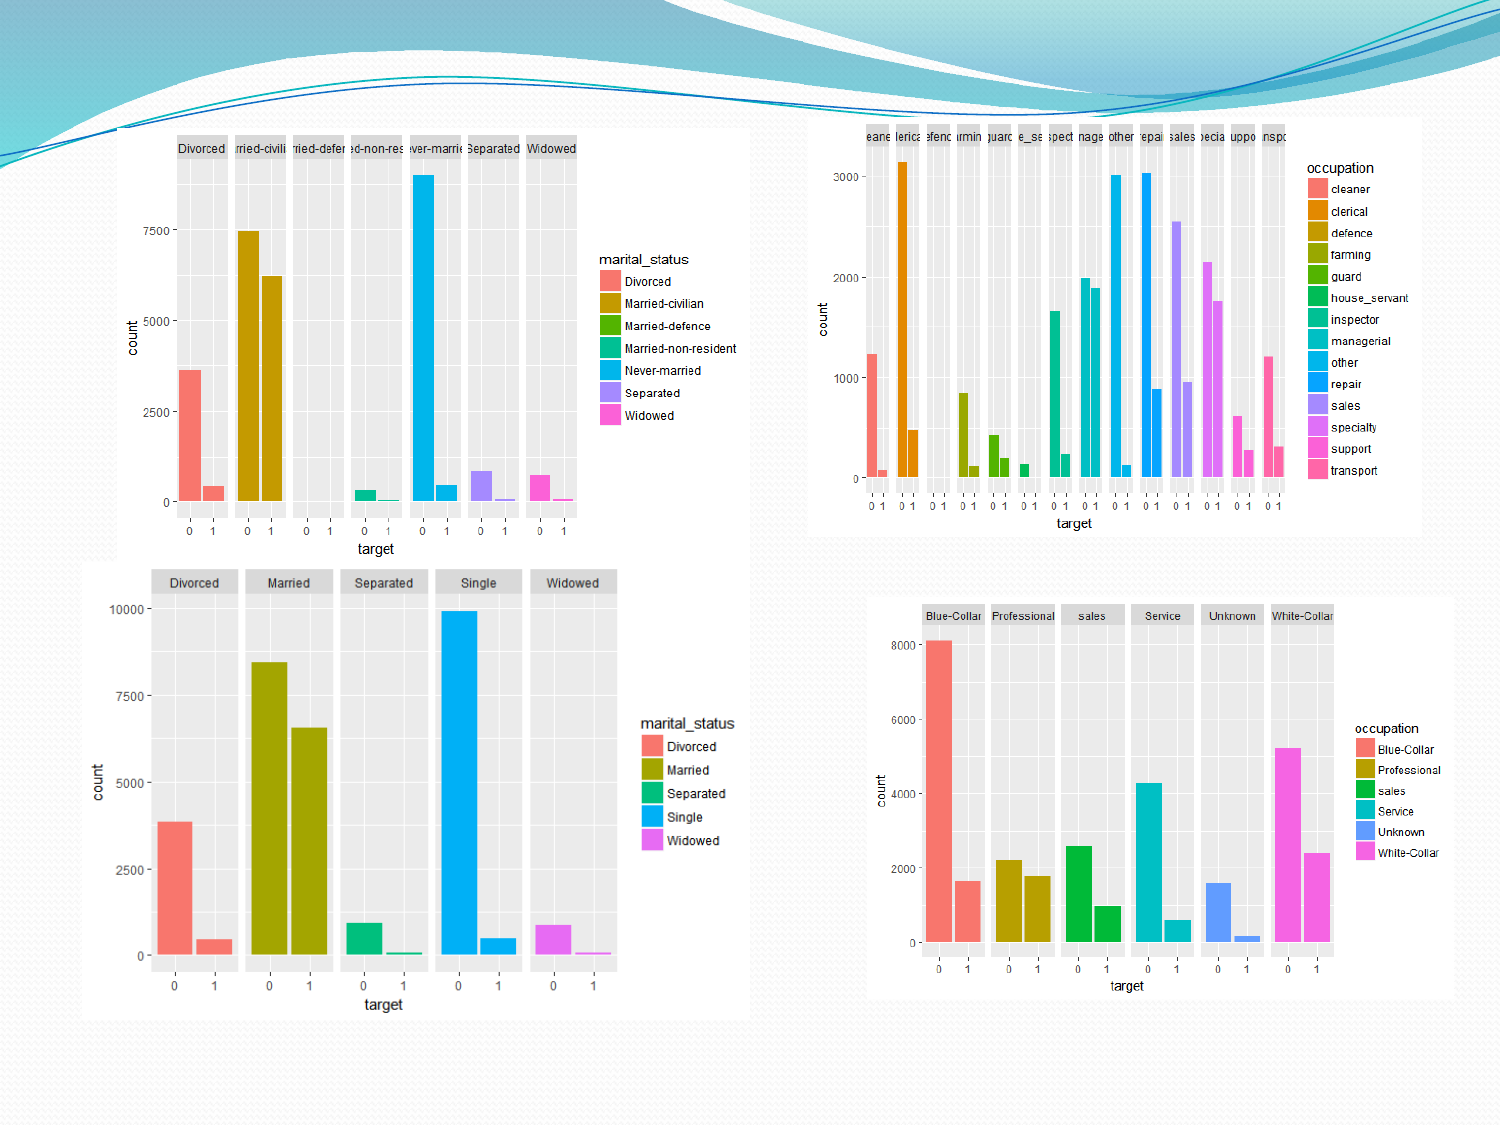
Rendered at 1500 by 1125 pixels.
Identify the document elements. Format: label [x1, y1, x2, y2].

picture [808, 116, 1422, 537]
picture [81, 128, 751, 1020]
picture [866, 597, 1454, 1000]
